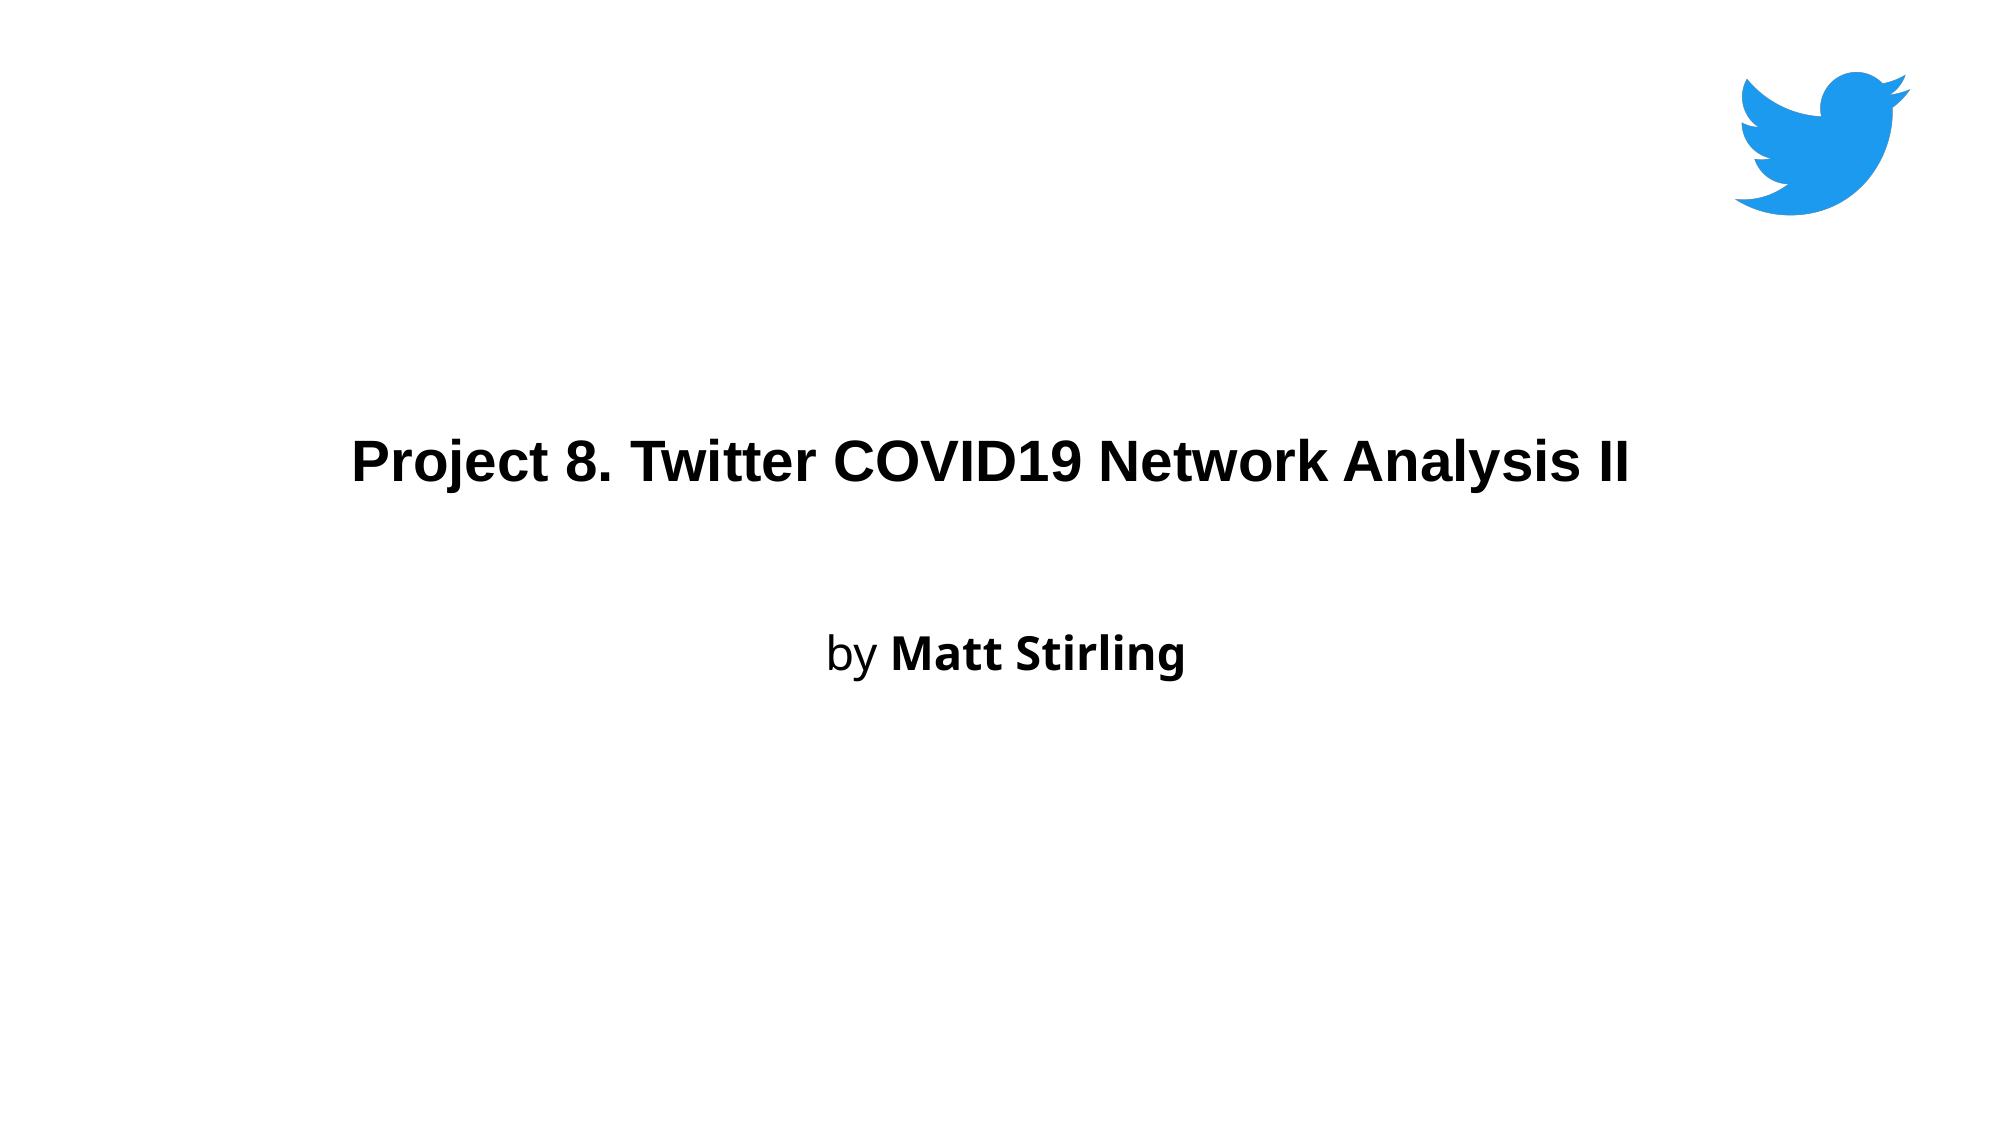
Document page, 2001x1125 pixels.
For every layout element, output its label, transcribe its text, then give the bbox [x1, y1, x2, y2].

picture [1733, 71, 1912, 218]
title Project 8. Twitter COVID19 Network Analysis II [249, 405, 1750, 502]
subtitle by Matt Stirling [668, 622, 1332, 689]
